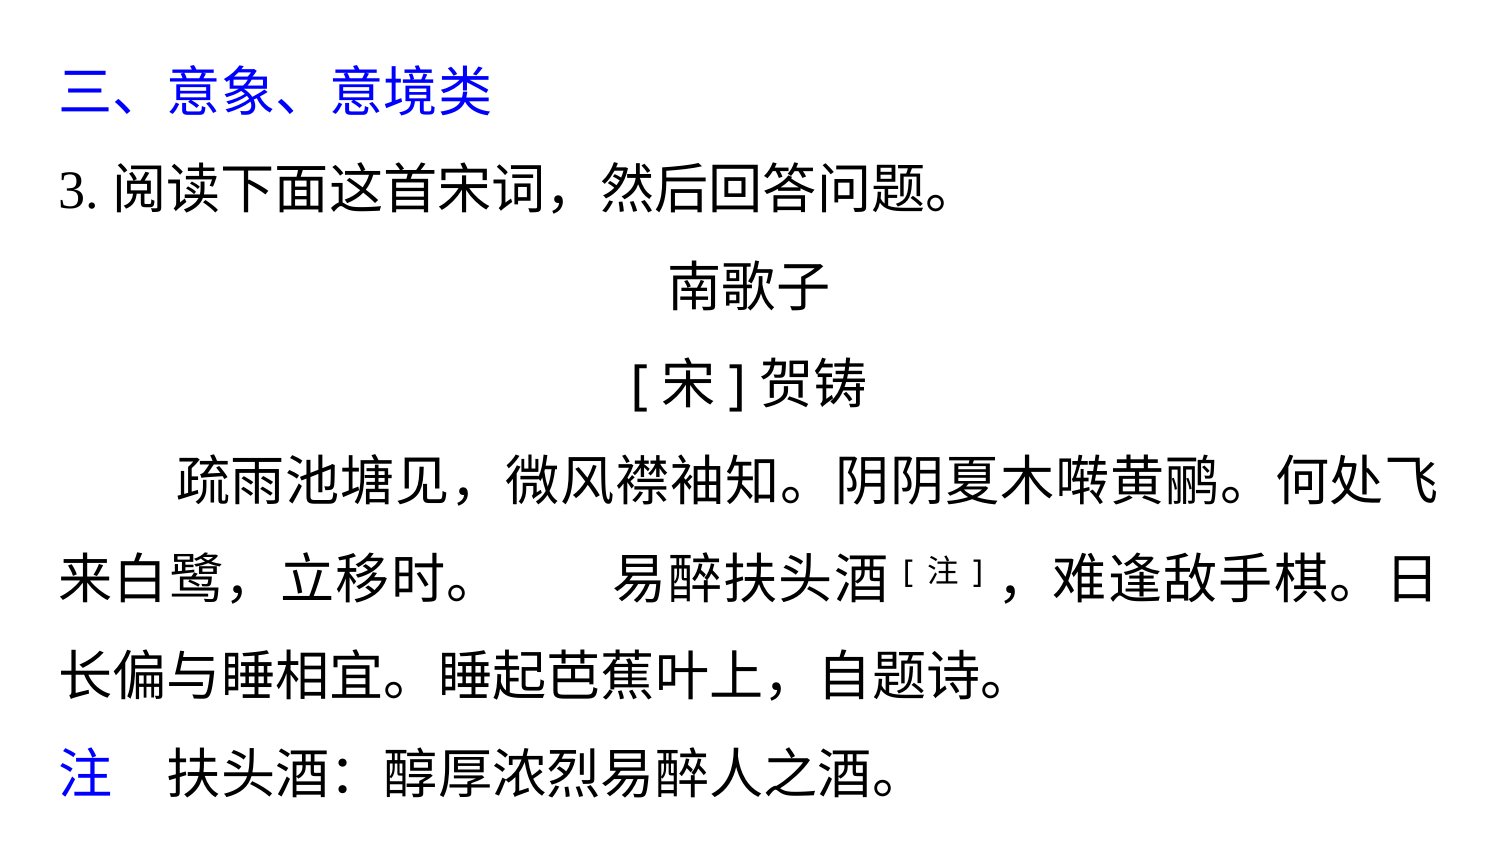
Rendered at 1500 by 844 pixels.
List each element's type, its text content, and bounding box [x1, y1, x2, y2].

text_box 三、意象、意境类 3.阅读下面这首宋词，然后回答问题。 南歌子 [宋]贺铸 疏雨池塘见，微风襟袖知。阴阴夏木啭黄鹂。何处飞来白鹭，立移时。 易醉扶头酒[注]，难逢敌手棋。日长偏与睡相宜。睡起芭蕉叶上，自题诗。 注 扶头酒：醇厚浓烈易醉人之酒。 [43, 17, 1455, 812]
